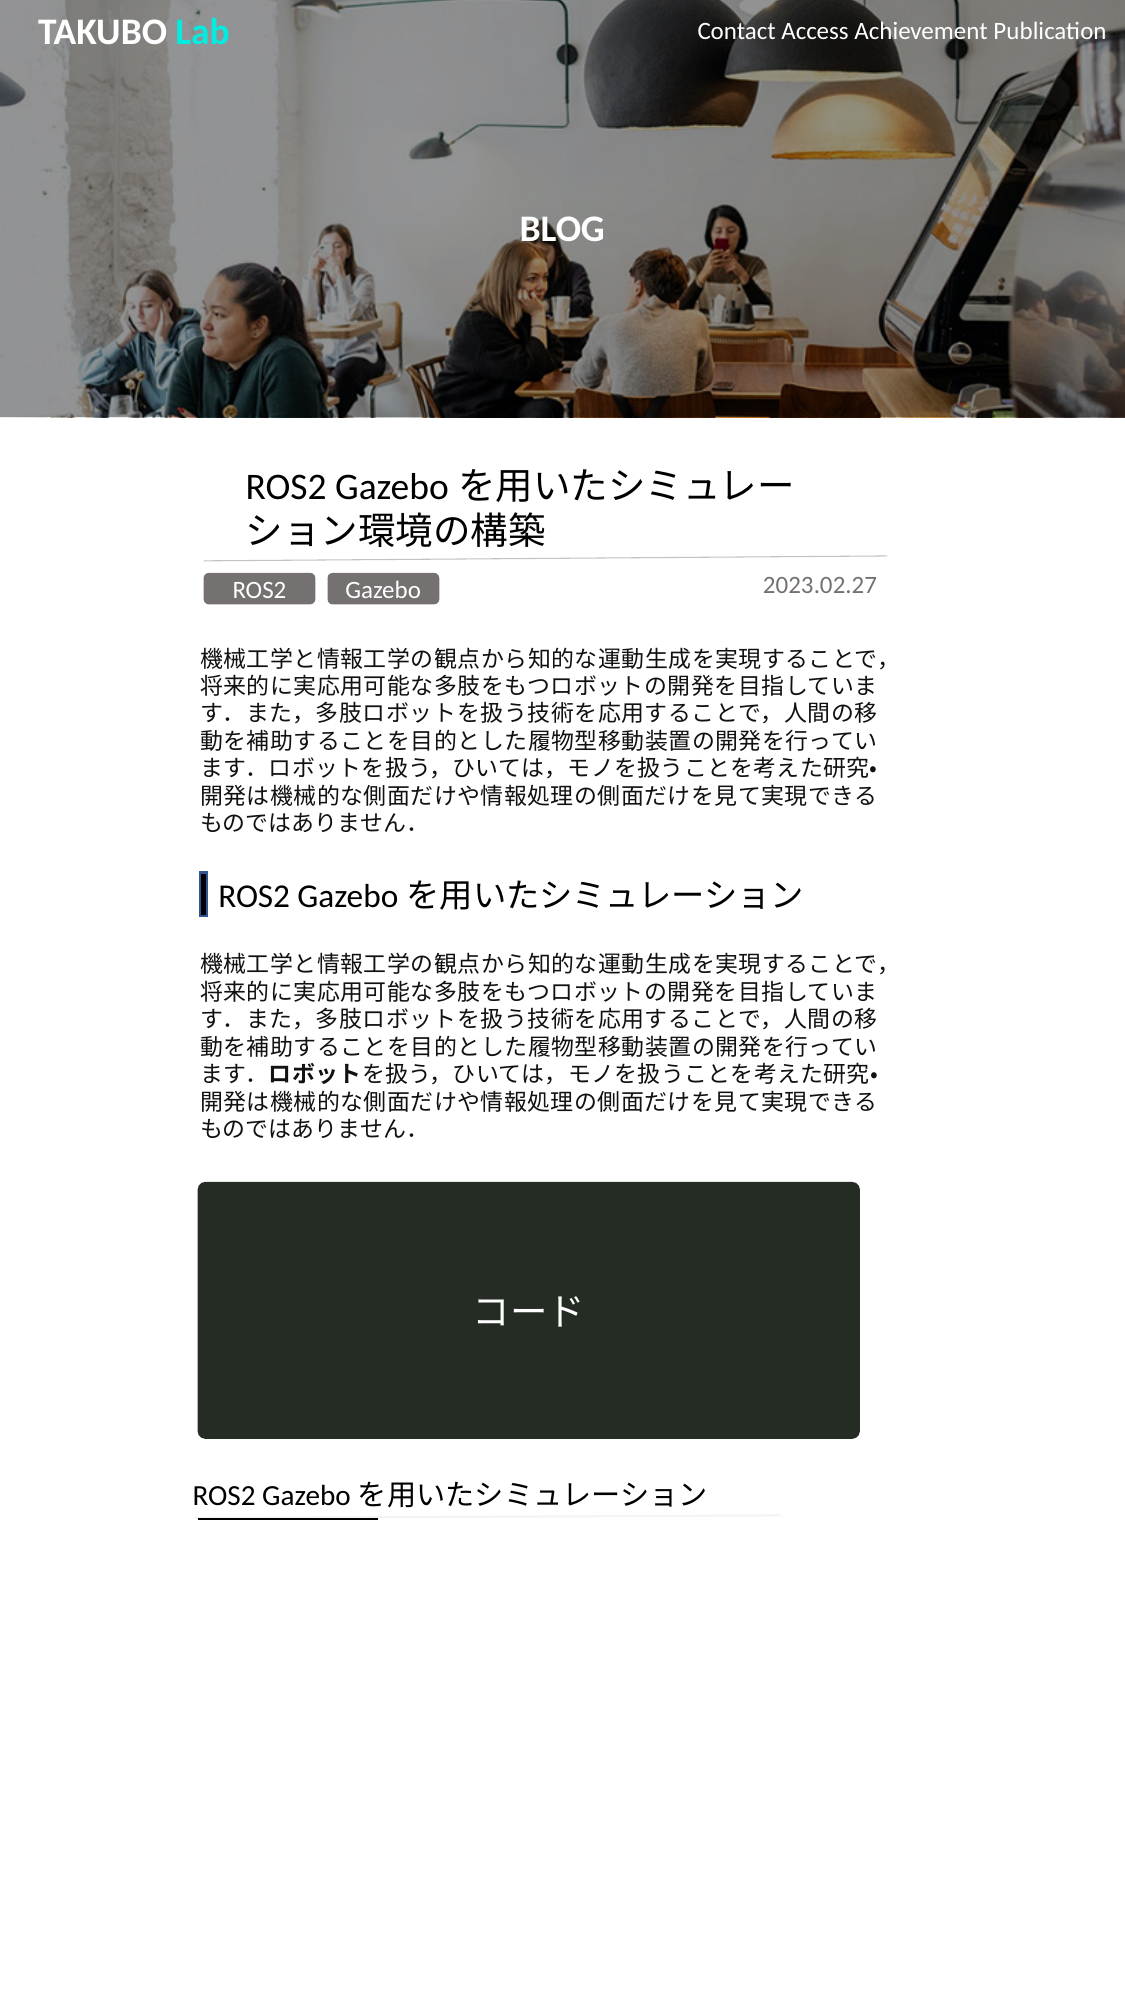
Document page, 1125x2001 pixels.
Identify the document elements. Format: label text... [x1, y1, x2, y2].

text_box [199, 871, 208, 917]
text_box ROS2 [202, 571, 317, 606]
text_box 機械工学と情報工学の観点から知的な運動生成を実現することで，将来的に実応用可能な多肢をもつロボットの開発を目指しています．また，多肢ロボットを扱う技術を応用することで，人間の移動を補助することを目的とした履物型移動装置の開発を行っています．ロボットを扱う，ひいては，モノを扱うことを考えた研究・開発は機械的な側面だけや情報処理の側面だけを見て実現できるものではありません． [185, 636, 894, 844]
text_box ROS2 Gazeboを用いたシミュレーション環境の構築 [230, 454, 860, 555]
text_box 2023.02.27 [748, 561, 893, 606]
picture [0, 0, 1125, 418]
text_box ROS2 Gazeboを用いたシミュレーション [203, 866, 906, 922]
text_box コード [196, 1180, 861, 1440]
text_box ROS2 Gazeboを用いたシミュレーション [177, 1468, 880, 1519]
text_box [195, 1515, 781, 1519]
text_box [203, 555, 888, 561]
text_box Gazebo [326, 571, 441, 606]
text_box 機械工学と情報工学の観点から知的な運動生成を実現することで，将来的に実応用可能な多肢をもつロボットの開発を目指しています．また，多肢ロボットを扱う技術を応用することで，人間の移動を補助することを目的とした履物型移動装置の開発を行っています．ロボットを扱う，ひいては，モノを扱うことを考えた研究・開発は機械的な側面だけや情報処理の側面だけを見て実現できるものではありません． [185, 942, 894, 1150]
